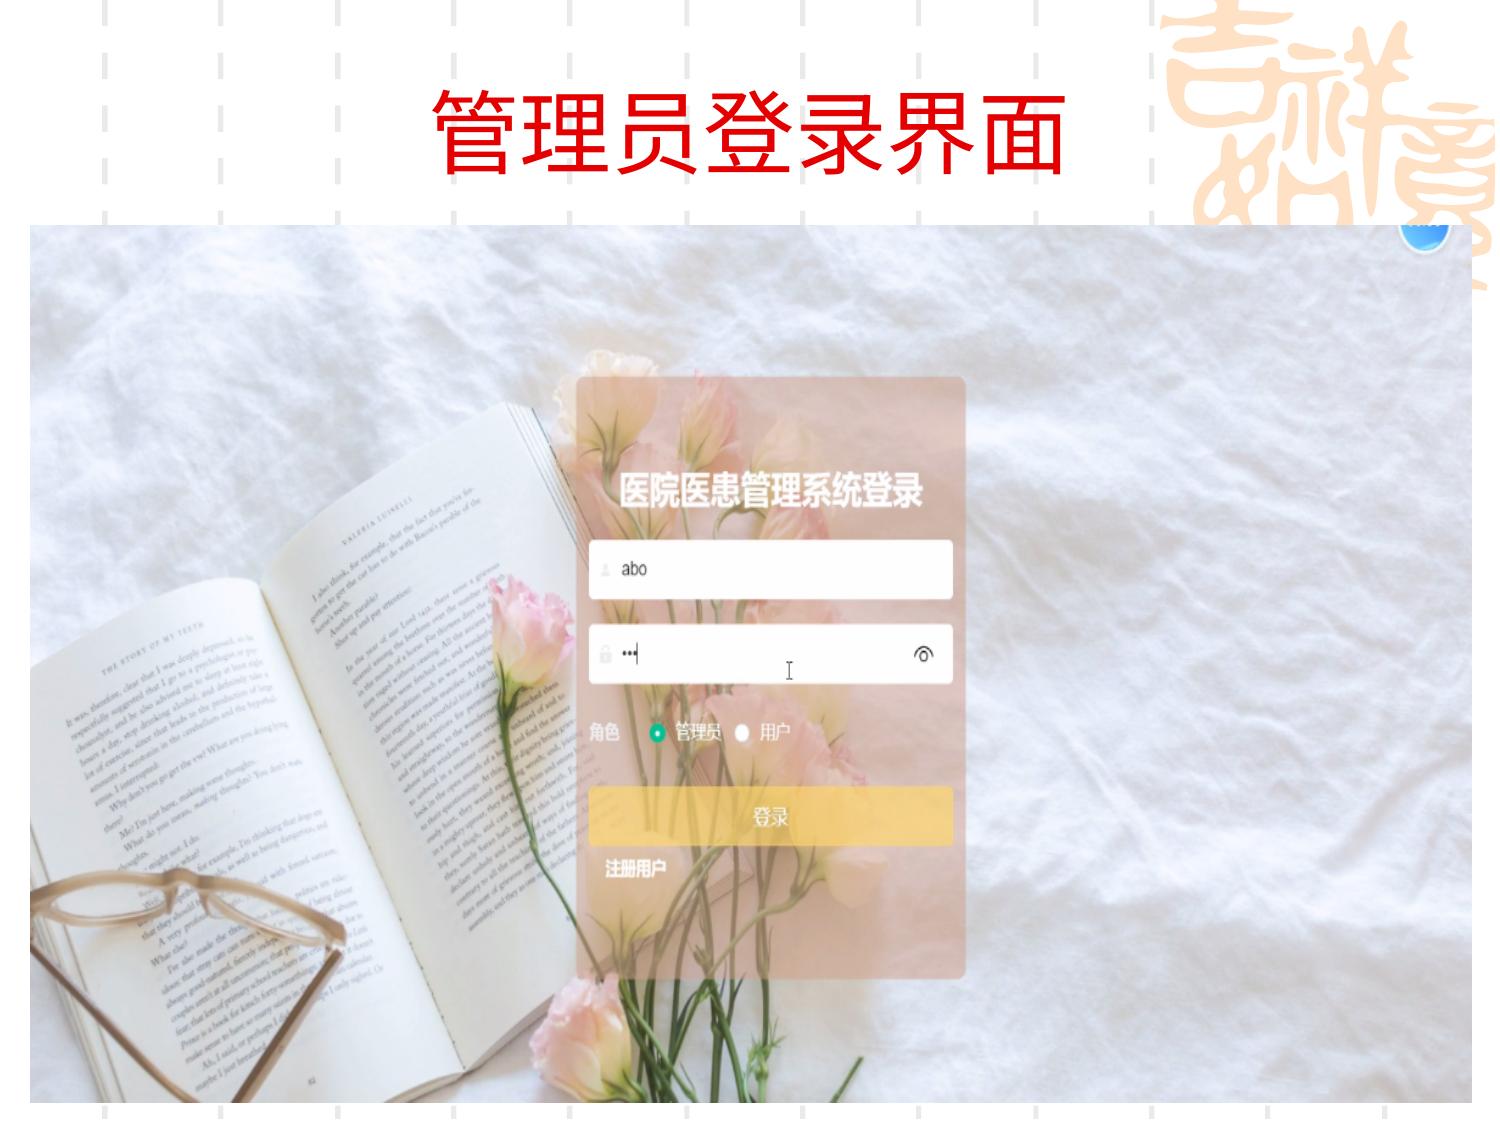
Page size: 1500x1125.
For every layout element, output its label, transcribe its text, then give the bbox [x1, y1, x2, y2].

title 管理员登录界面 [48, 37, 1451, 223]
picture [30, 224, 1472, 1103]
